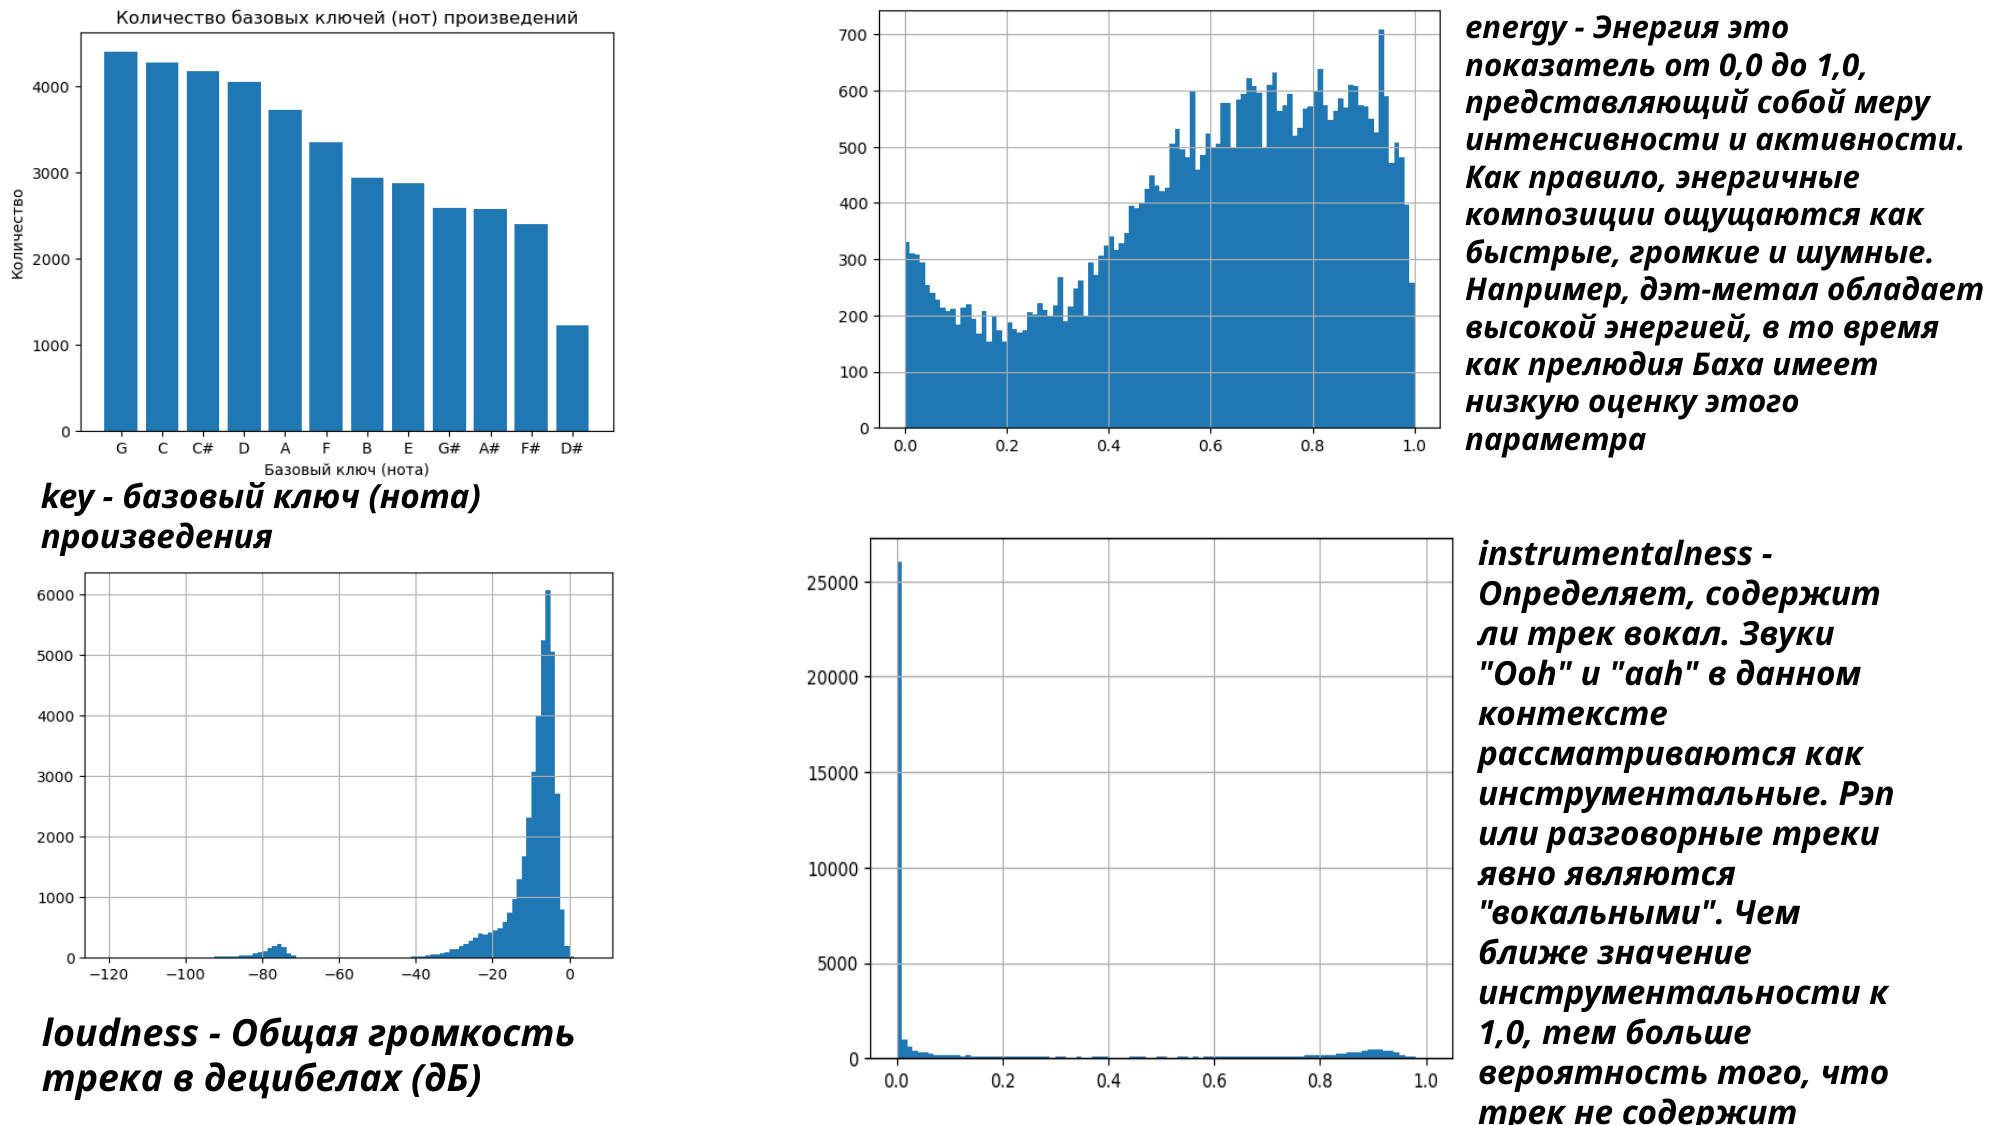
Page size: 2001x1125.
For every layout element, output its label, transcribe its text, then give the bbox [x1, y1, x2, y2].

text_box loudness - Общая громкость трека в децибелах (дБ) [27, 1001, 624, 1107]
text_box energy - Энергия это показатель от 0,0 до 1,0, представляющий собой меру интенсивности и активности. Как правило, энергичные композиции ощущаются как быстрые, громкие и шумные. Например, дэт-метал обладает высокой энергией, в то время как прелюдия Баха имеет низкую оценку этого параметра [1451, 0, 2000, 464]
picture [795, 524, 1464, 1106]
picture [0, 0, 623, 488]
picture [26, 562, 623, 993]
picture [827, 0, 1451, 466]
text_box instrumentalness - Определяет, содержит ли трек вокал. Звуки "Ooh" и "aah" в данном контексте рассматриваются как инструментальные. Рэп или разговорные треки явно являются "вокальными". Чем ближе значение инструментальности к 1,0, тем больше вероятность того, что трек не содержит вокала [1463, 524, 1935, 1125]
text_box key - базовый ключ (нота) произведения [26, 488, 623, 562]
